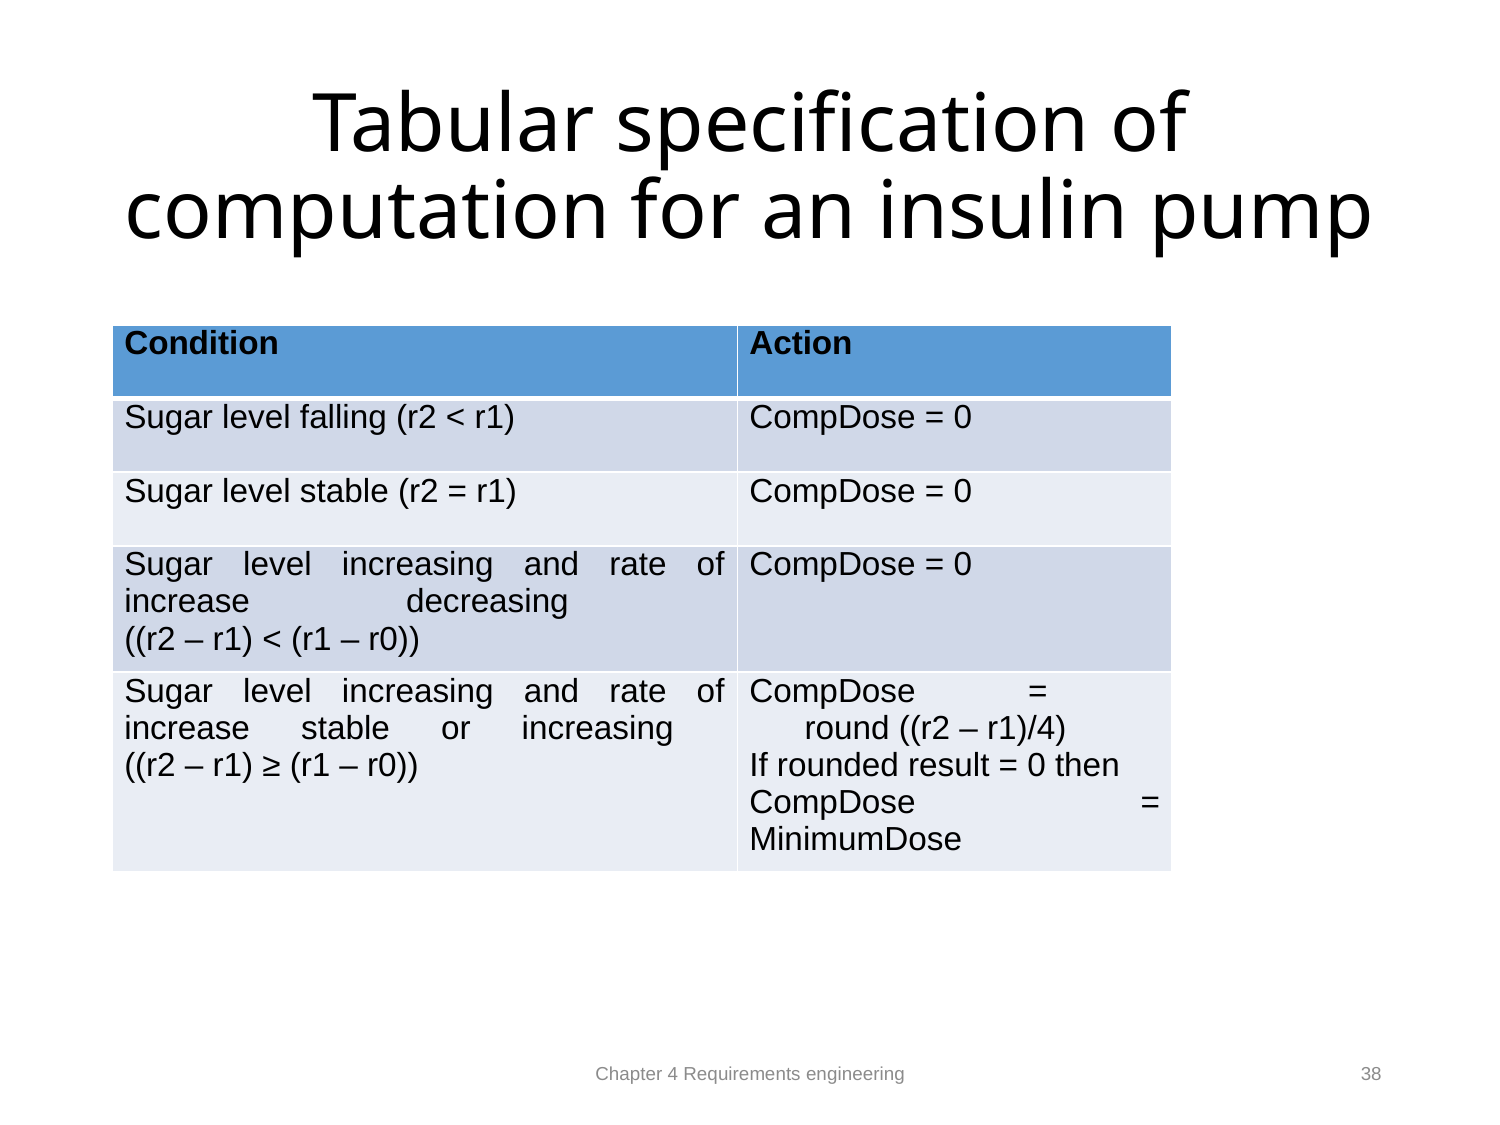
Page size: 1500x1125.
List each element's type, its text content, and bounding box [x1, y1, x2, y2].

table_cell Sugar level stable (r2 = r1) [113, 473, 737, 545]
slide_number 38 [1059, 1042, 1397, 1103]
table_cell CompDose = 0 [738, 401, 1171, 471]
table_cell CompDose = 0 [738, 547, 1171, 671]
table_header Action [738, 326, 1171, 396]
table_header Condition [113, 326, 737, 396]
table_cell Sugar level increasing and rate of increase stable or increasing ((r2 – r1) ≥ (r1 – r0)) [113, 673, 737, 871]
title Tabular specification of computation for an insulin pump [103, 59, 1397, 278]
table_cell CompDose = round ((r2 – r1)/4) If rounded result = 0 then CompDose = MinimumDose [738, 673, 1171, 871]
table_cell Sugar level falling (r2 < r1) [113, 401, 737, 471]
footer Chapter 4 Requirements engineering [496, 1042, 1004, 1103]
table_cell CompDose = 0 [738, 473, 1171, 545]
table_cell Sugar level increasing and rate of increase decreasing ((r2 – r1) < (r1 – r0)) [113, 547, 737, 671]
